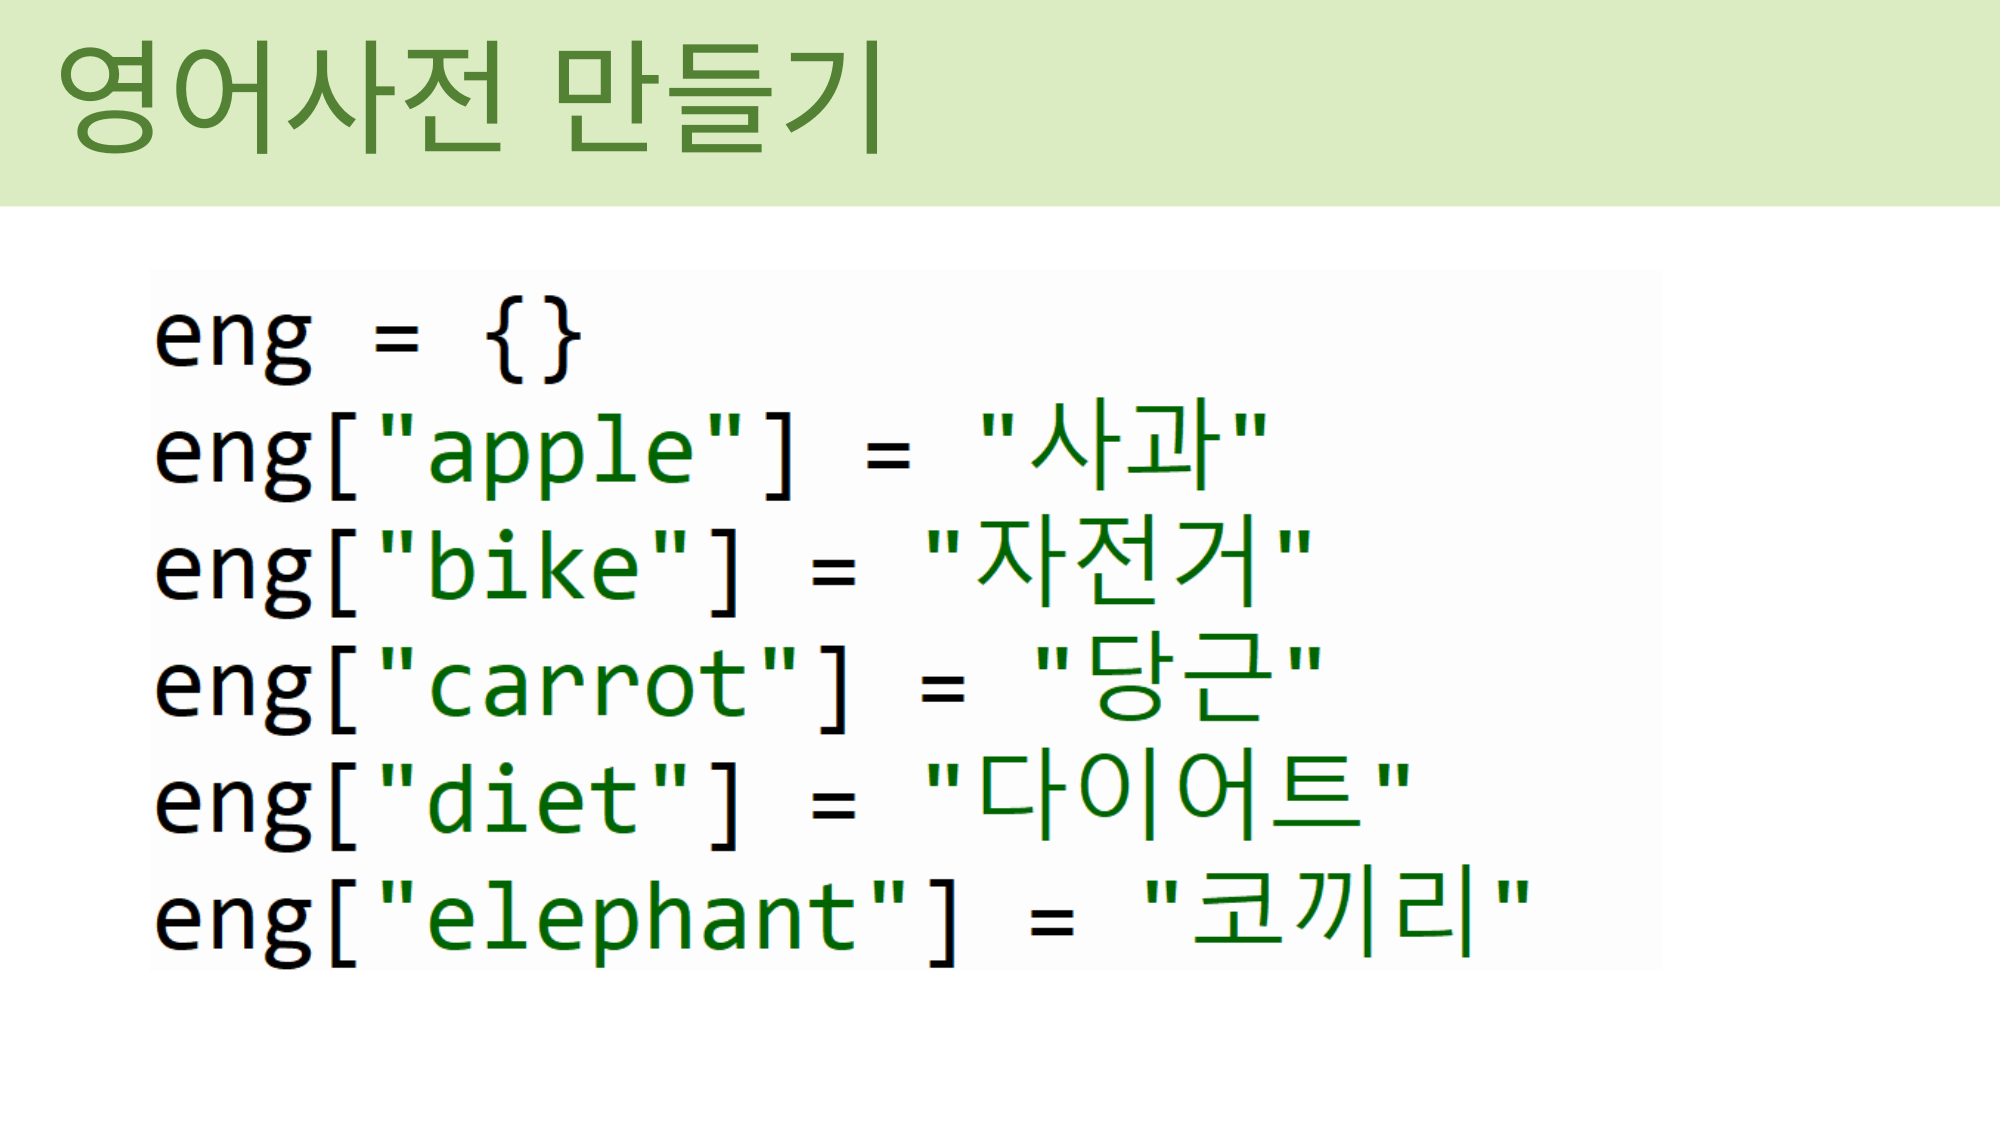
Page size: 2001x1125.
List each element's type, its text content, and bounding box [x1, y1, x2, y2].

text_box [0, 0, 2000, 207]
text_box 영어사전 만들기 [38, 12, 1861, 178]
picture [150, 269, 1663, 971]
